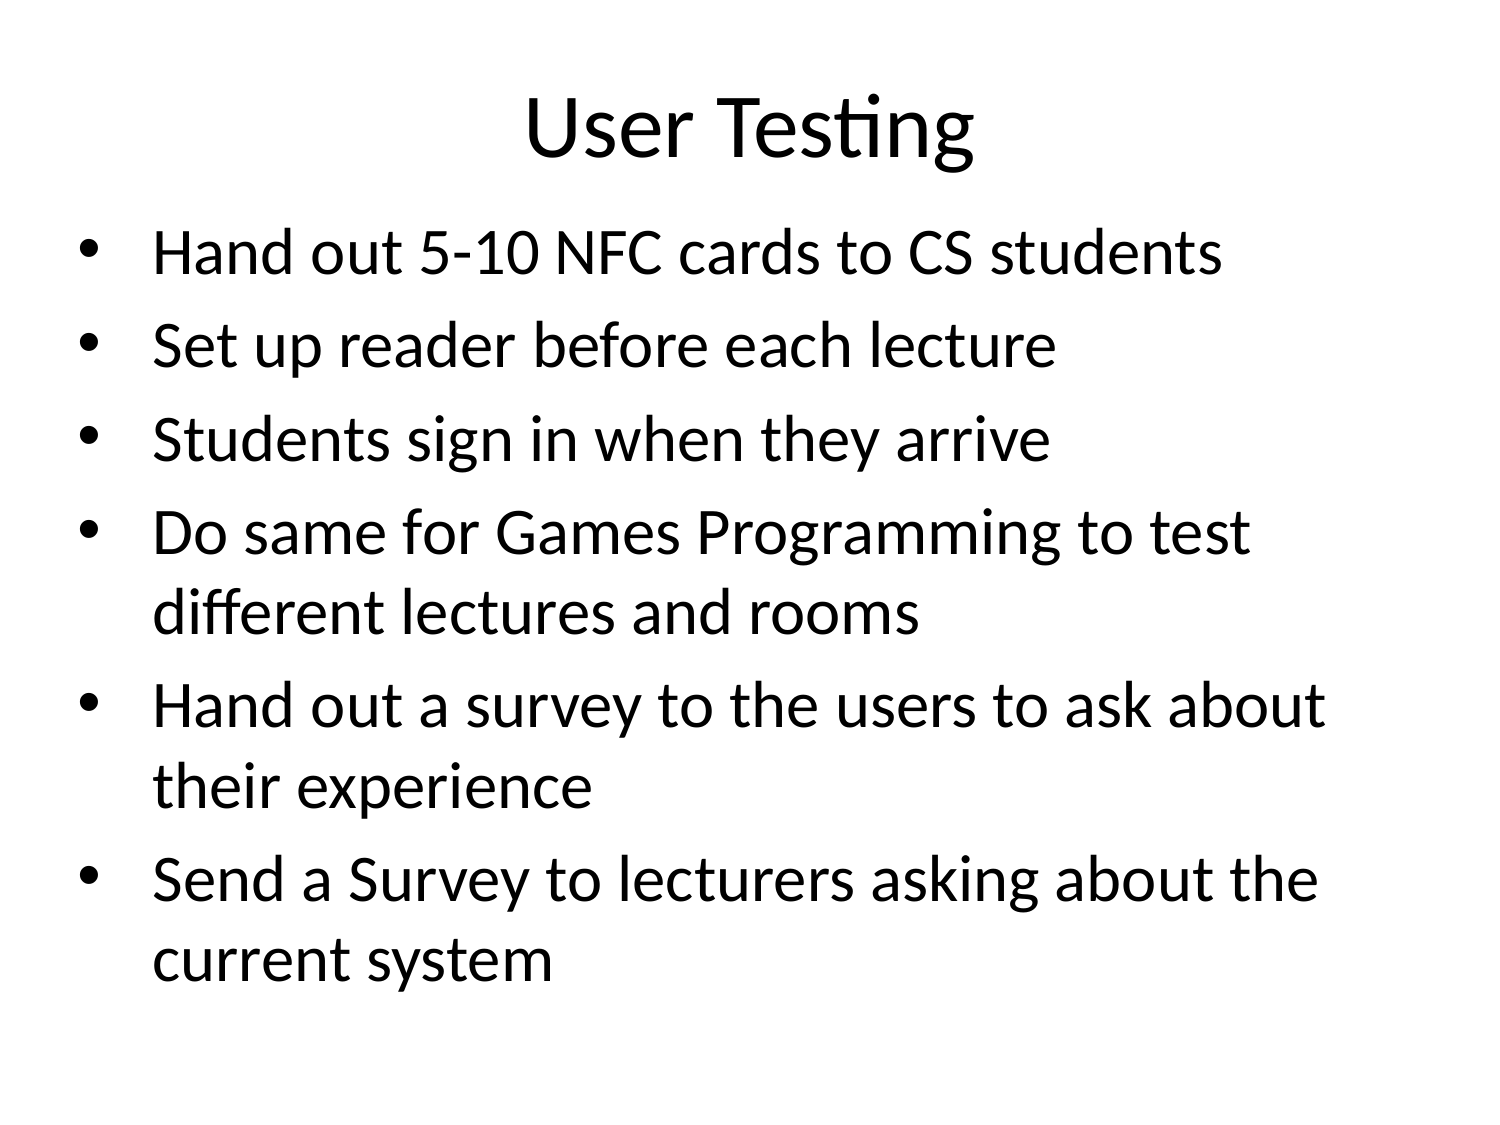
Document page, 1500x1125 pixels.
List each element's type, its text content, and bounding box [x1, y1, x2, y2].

text_box Hand out 5-10 NFC cards to CS students Set up reader before each lecture Students sign in when they arrive Do same for Games Programming to test different lectures and rooms Hand out a survey to the users to ask about their experience Send a Survey to lecturers asking about the current system [62, 199, 1413, 1025]
title User Testing [112, 0, 1388, 199]
